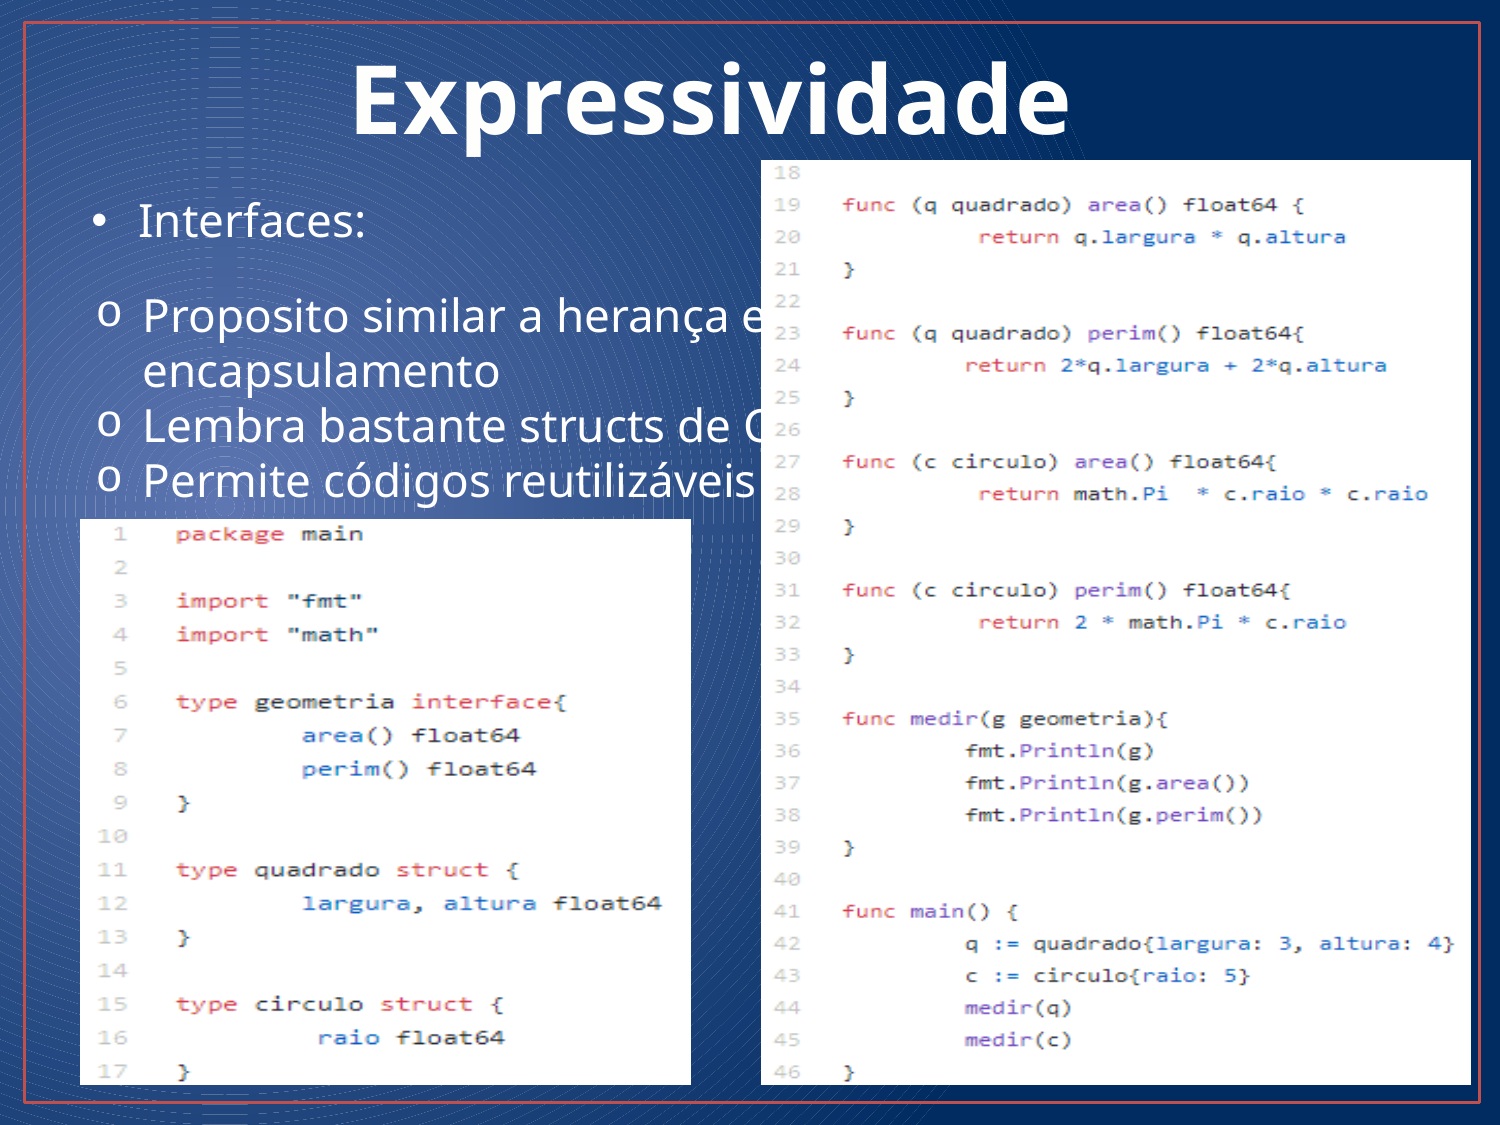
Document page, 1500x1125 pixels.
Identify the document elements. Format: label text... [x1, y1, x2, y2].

title Expressividade [0, 30, 1500, 162]
picture [761, 160, 1471, 1085]
picture [80, 519, 692, 1085]
text_box Proposito similar a herança e encapsulamento Lembra bastante structs de C Permite códigos reutilizáveis [80, 279, 754, 515]
text_box Interfaces: [76, 184, 754, 255]
